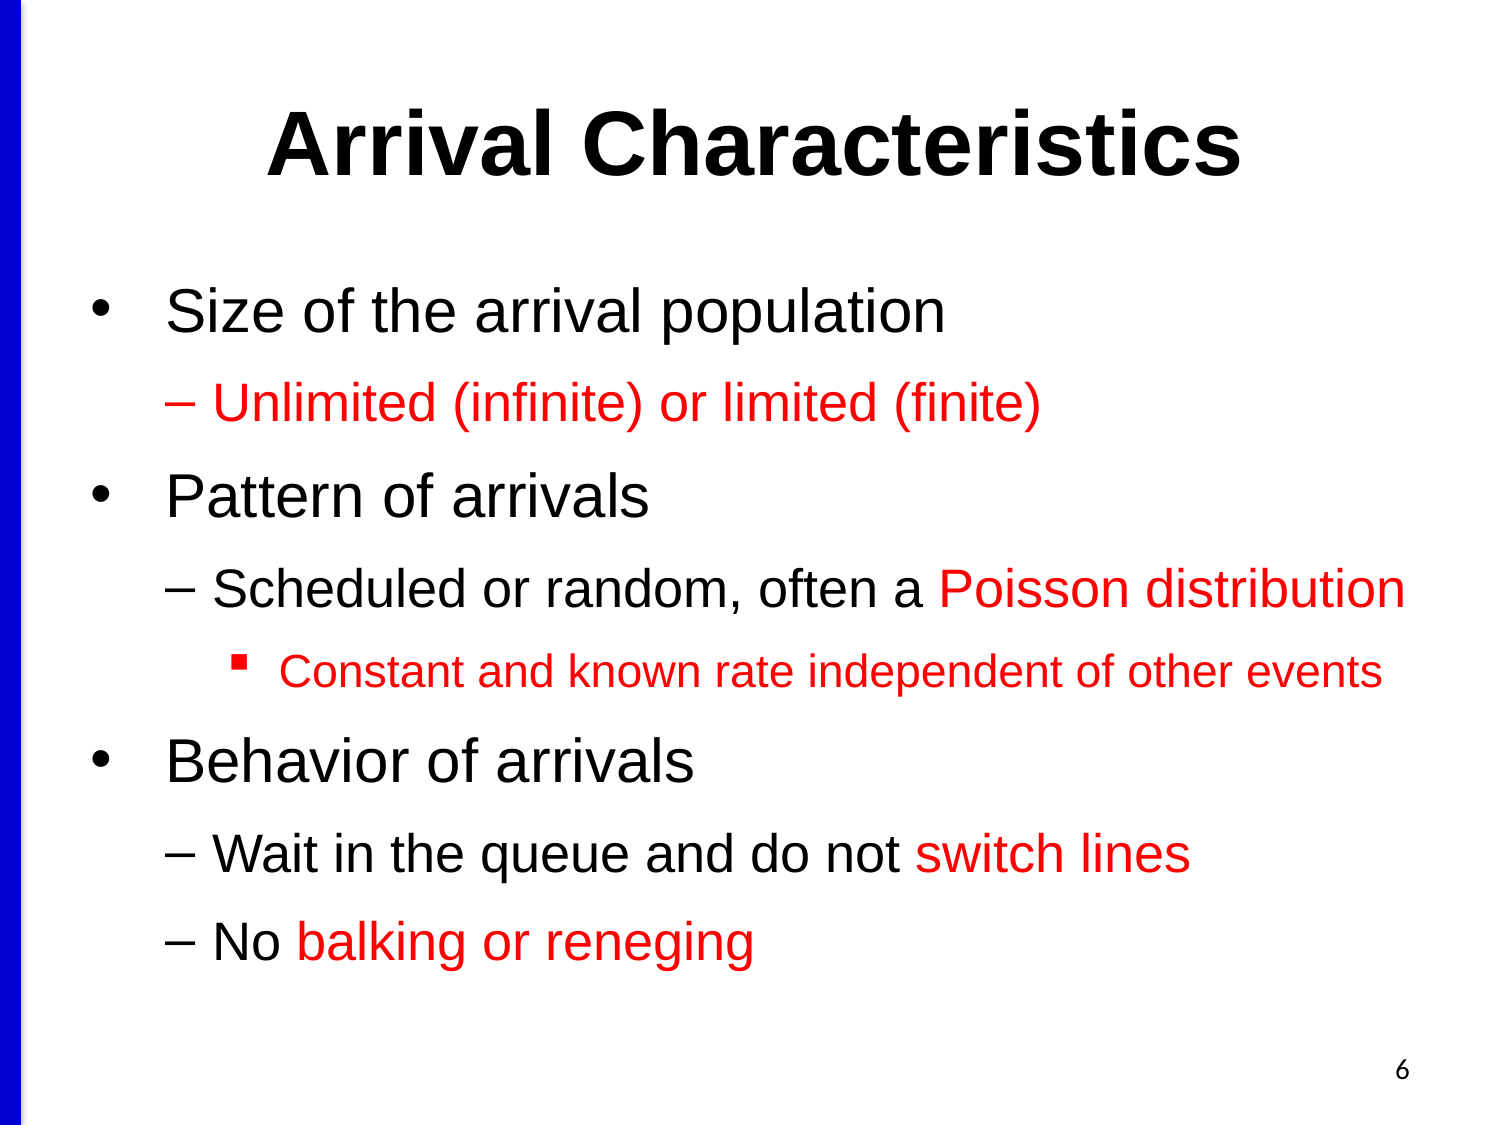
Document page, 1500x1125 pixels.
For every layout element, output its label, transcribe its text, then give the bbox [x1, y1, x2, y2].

slide_number 6 [1074, 1042, 1425, 1103]
title Arrival Characteristics [10, 45, 1500, 233]
list Size of the arrival population Unlimited (infinite) or limited (finite) Pattern of arrivals Scheduled or random, often a Poisson distribution Constant and known rate independent of other events Behavior of arrivals Wait in the queue and do not switch lines No balking or reneging [75, 262, 1425, 1005]
